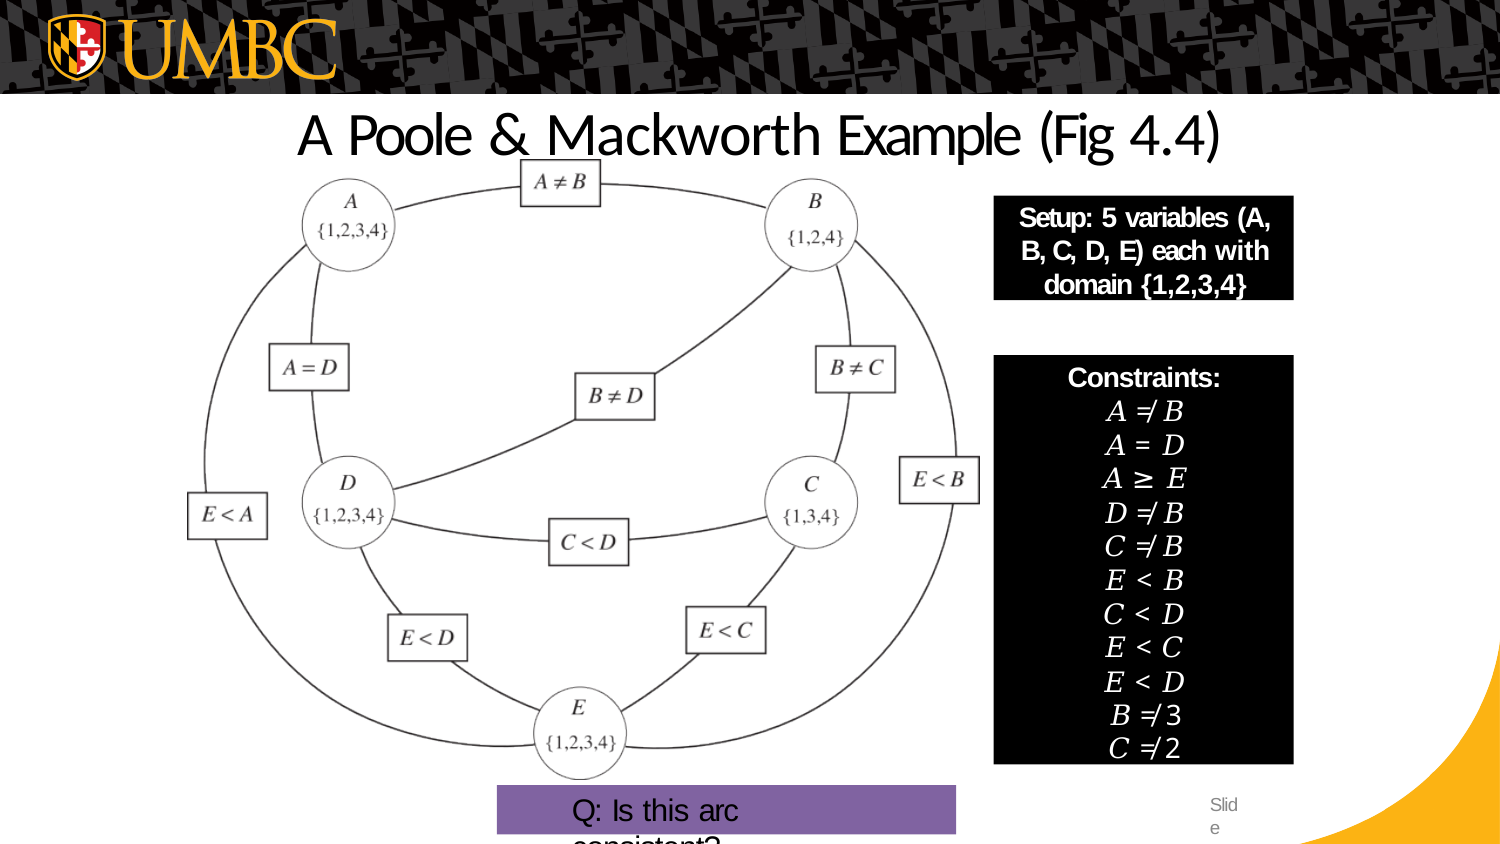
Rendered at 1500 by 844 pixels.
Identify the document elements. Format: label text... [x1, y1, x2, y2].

picture [0, 0, 1500, 94]
text_box [883, 788, 957, 835]
text_box Slide [1208, 791, 1248, 839]
picture [1299, 639, 1500, 844]
title A Poole & Mackworth Example (Fig 4.4) [258, 58, 1262, 202]
picture [187, 159, 980, 780]
text_box [496, 788, 570, 835]
text_box Q: Is this arc consistent? [570, 788, 883, 844]
text_box Setup: 5 variables (A, B, C, D, E) each with domain {1,2,3,4} [993, 195, 1294, 301]
text_box Constraints: 𝐴 ≠ 𝐵 𝐴 = 𝐷 𝐴 ≥ 𝐸 𝐷 ≠ 𝐵 𝐶 ≠ 𝐵 𝐸 < 𝐵 𝐶 < 𝐷 𝐸 < 𝐶 𝐸 < 𝐷 𝐵 ≠ 3 𝐶 ≠ 2 [993, 355, 1294, 765]
